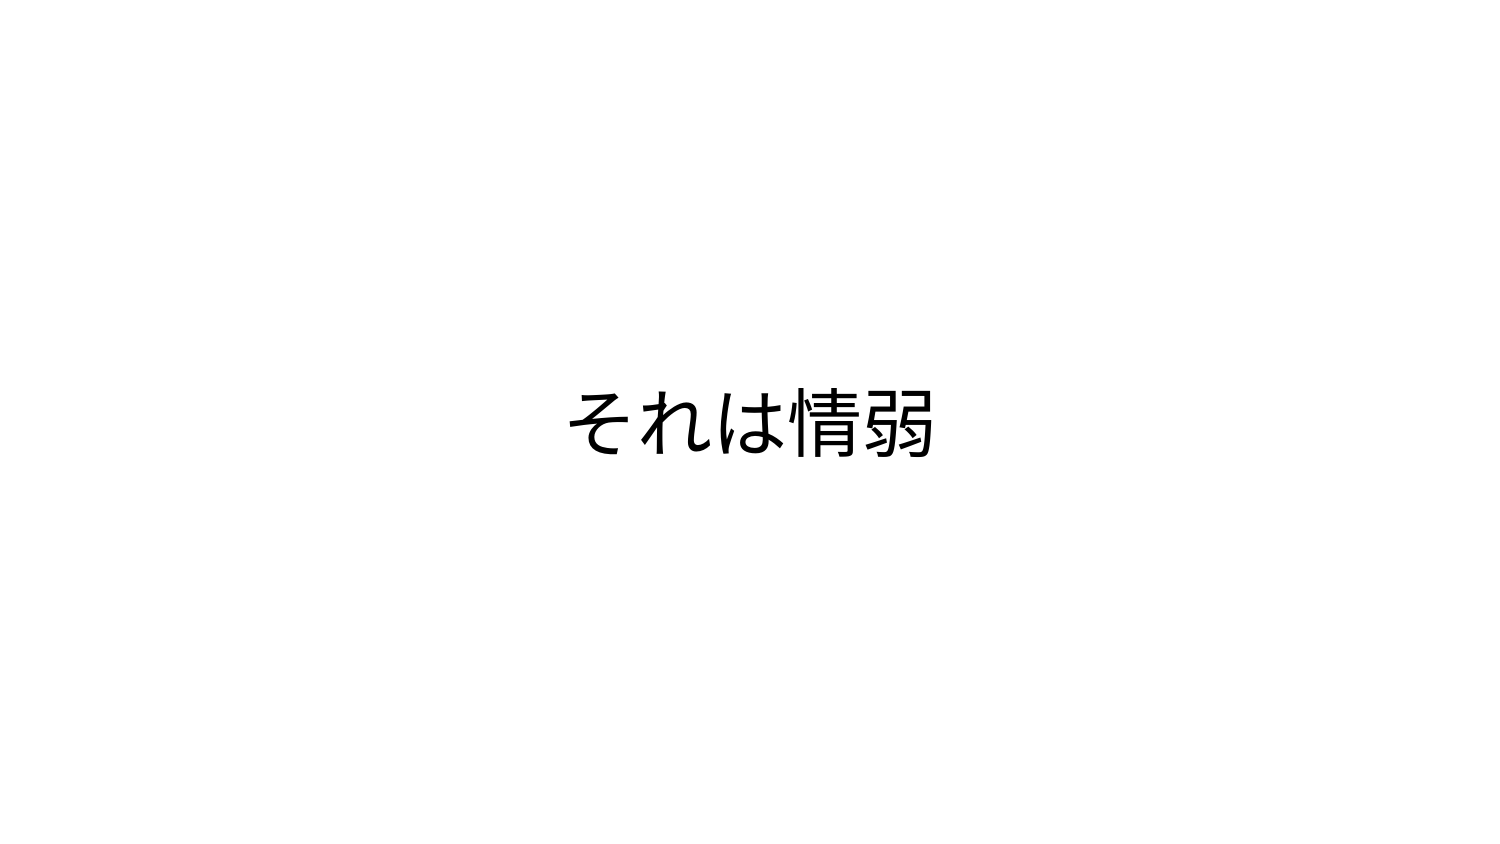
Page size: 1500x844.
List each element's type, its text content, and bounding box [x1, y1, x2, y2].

title それは情弱 [51, 352, 1449, 491]
